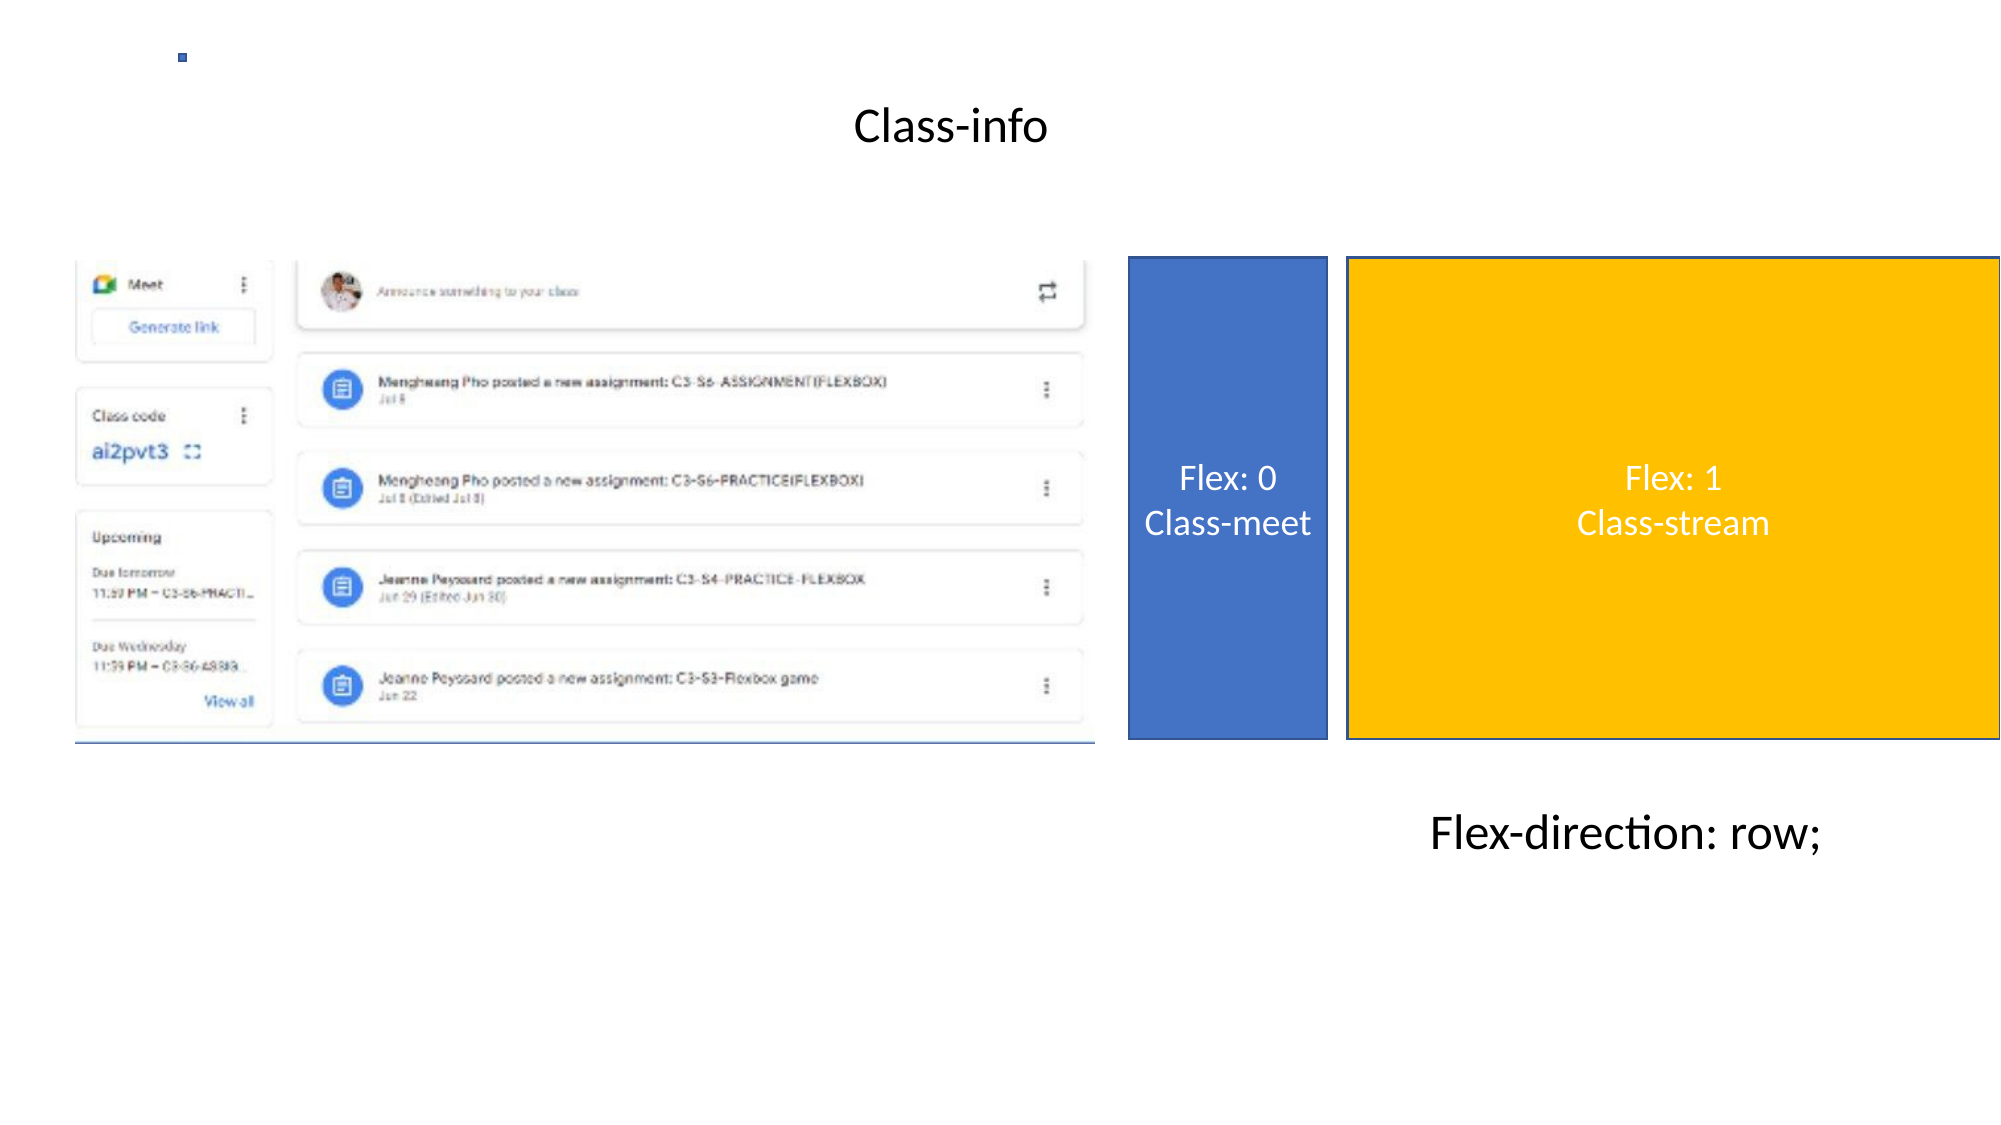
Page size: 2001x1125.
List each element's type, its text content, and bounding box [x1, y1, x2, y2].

text_box Flex: 0 Class-meet [1128, 256, 1328, 740]
text_box Class-info [839, 84, 1161, 160]
text_box Flex: 1 Class-stream [1346, 256, 2000, 740]
picture [75, 260, 1095, 744]
text_box Flex-direction: row; [1415, 791, 1857, 867]
text_box [178, 53, 187, 62]
